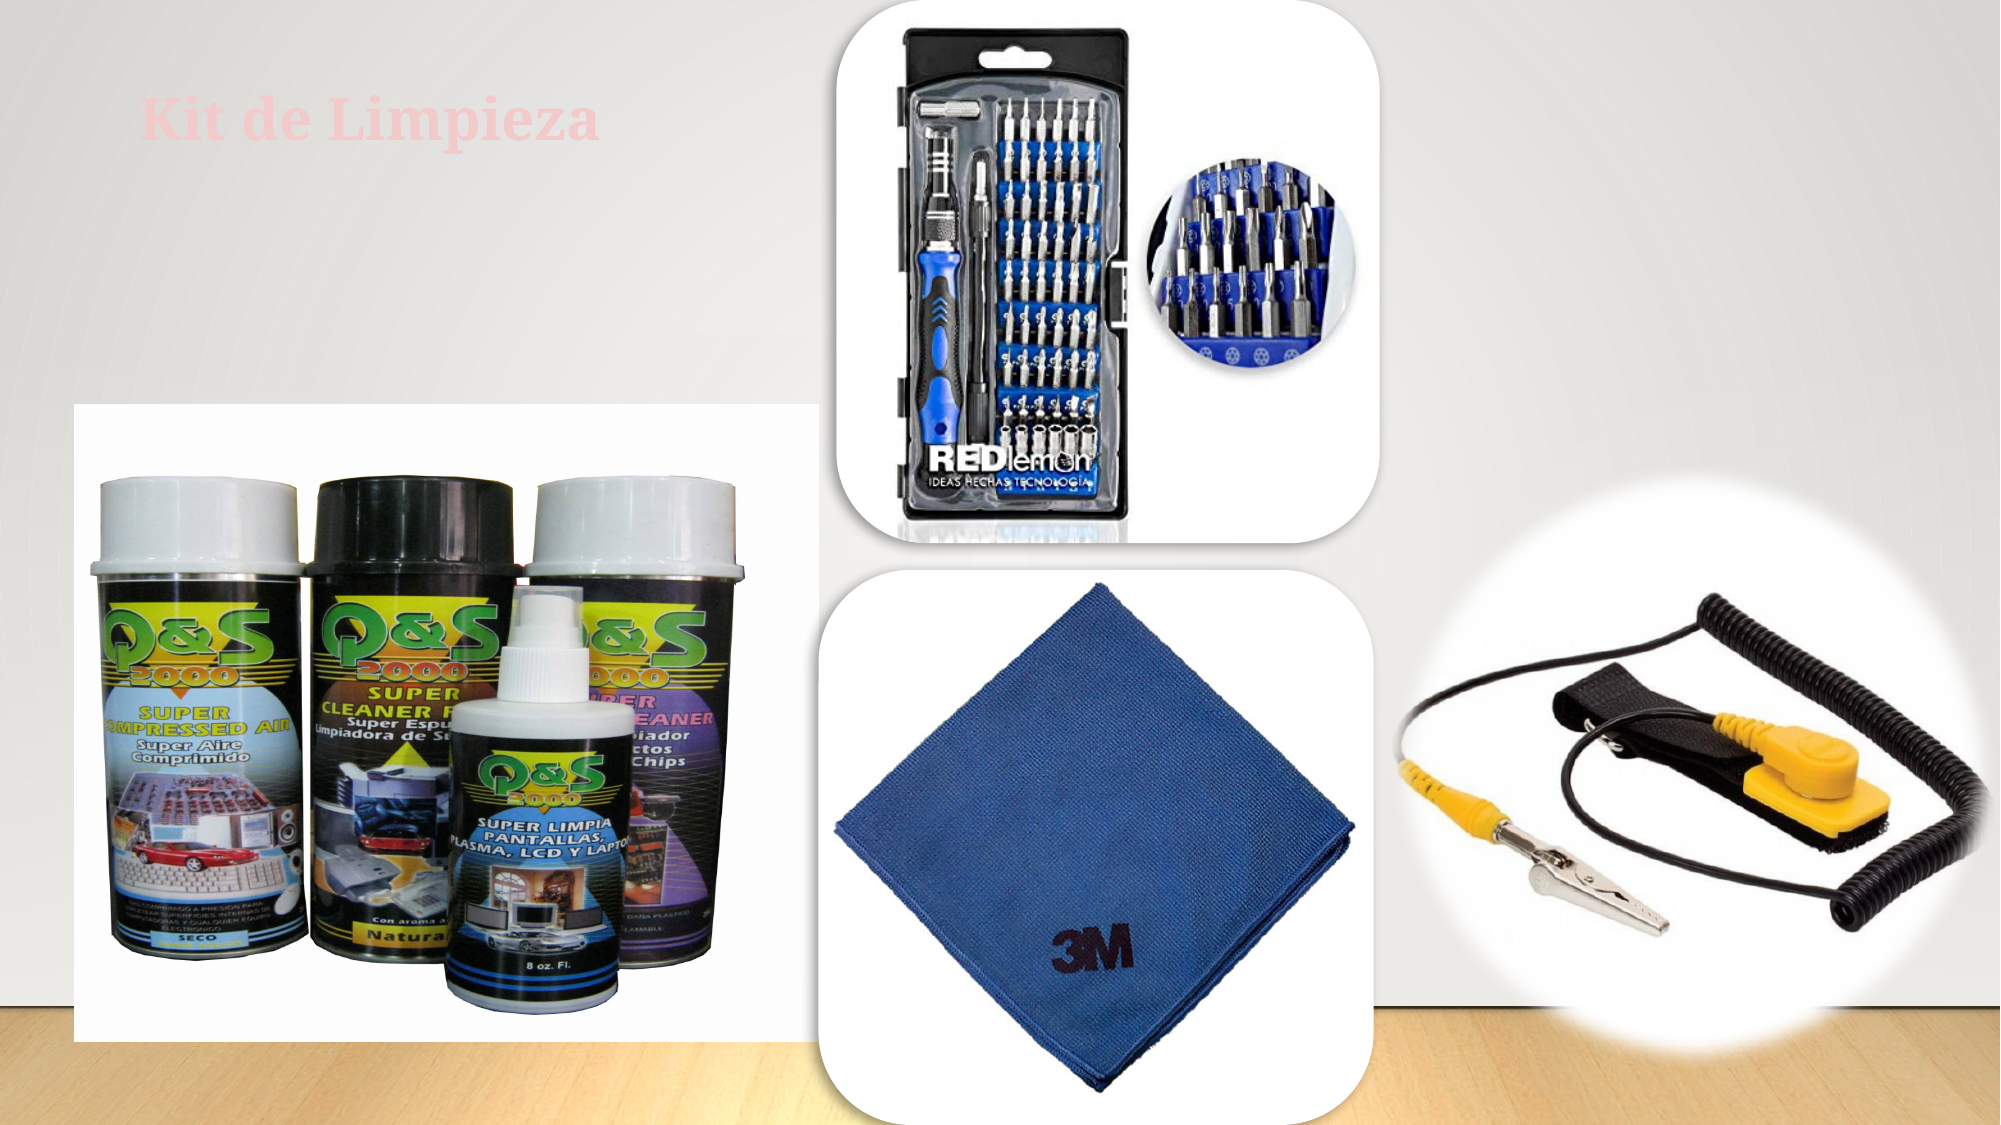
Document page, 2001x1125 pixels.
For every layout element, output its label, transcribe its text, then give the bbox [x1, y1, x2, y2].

picture [0, 403, 2000, 1125]
picture [836, 0, 1380, 544]
text_box Kit de Limpieza [125, 75, 704, 160]
